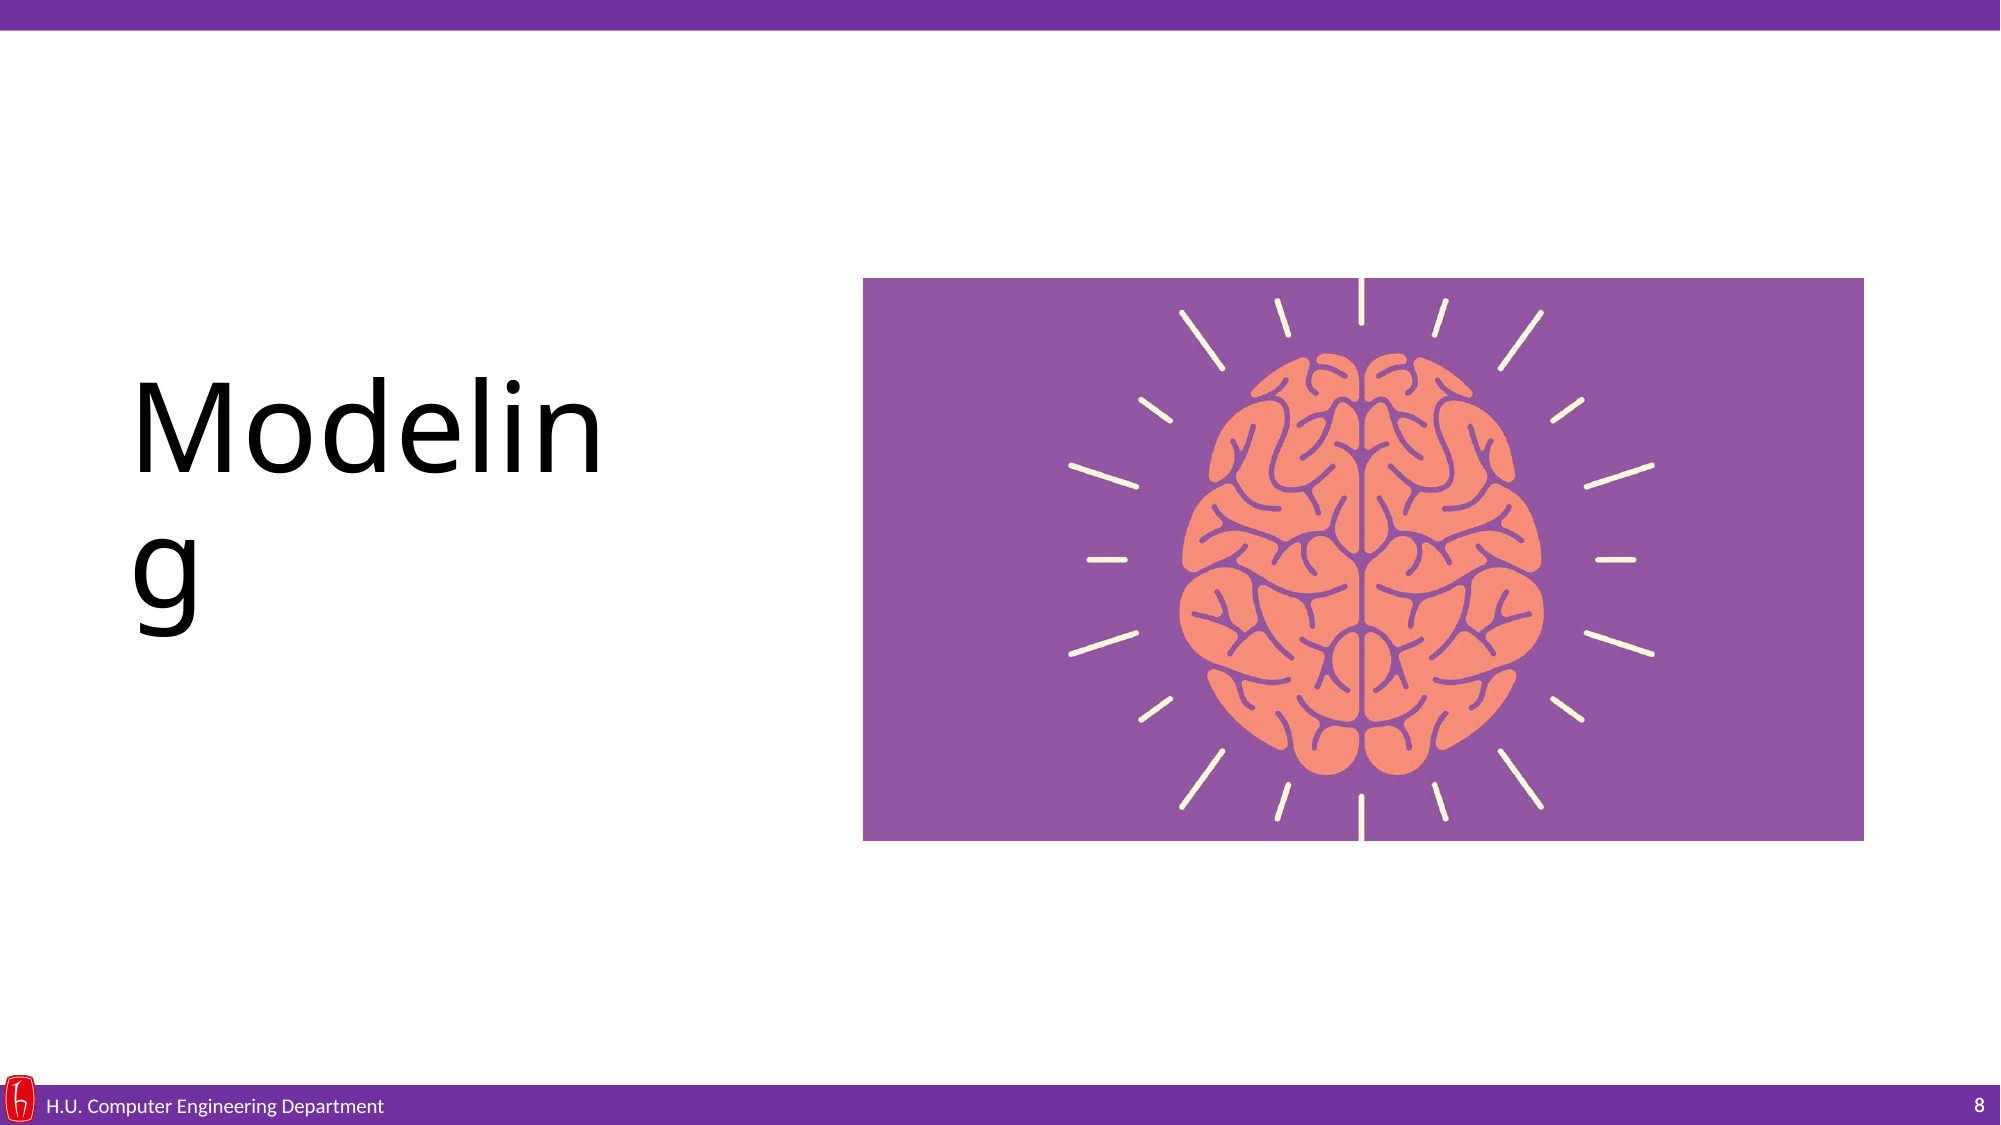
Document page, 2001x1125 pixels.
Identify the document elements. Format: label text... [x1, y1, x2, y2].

title Modeling [114, 477, 650, 642]
slide_number 8 [1839, 1084, 2000, 1124]
picture [4, 1075, 36, 1123]
picture [863, 278, 1864, 841]
